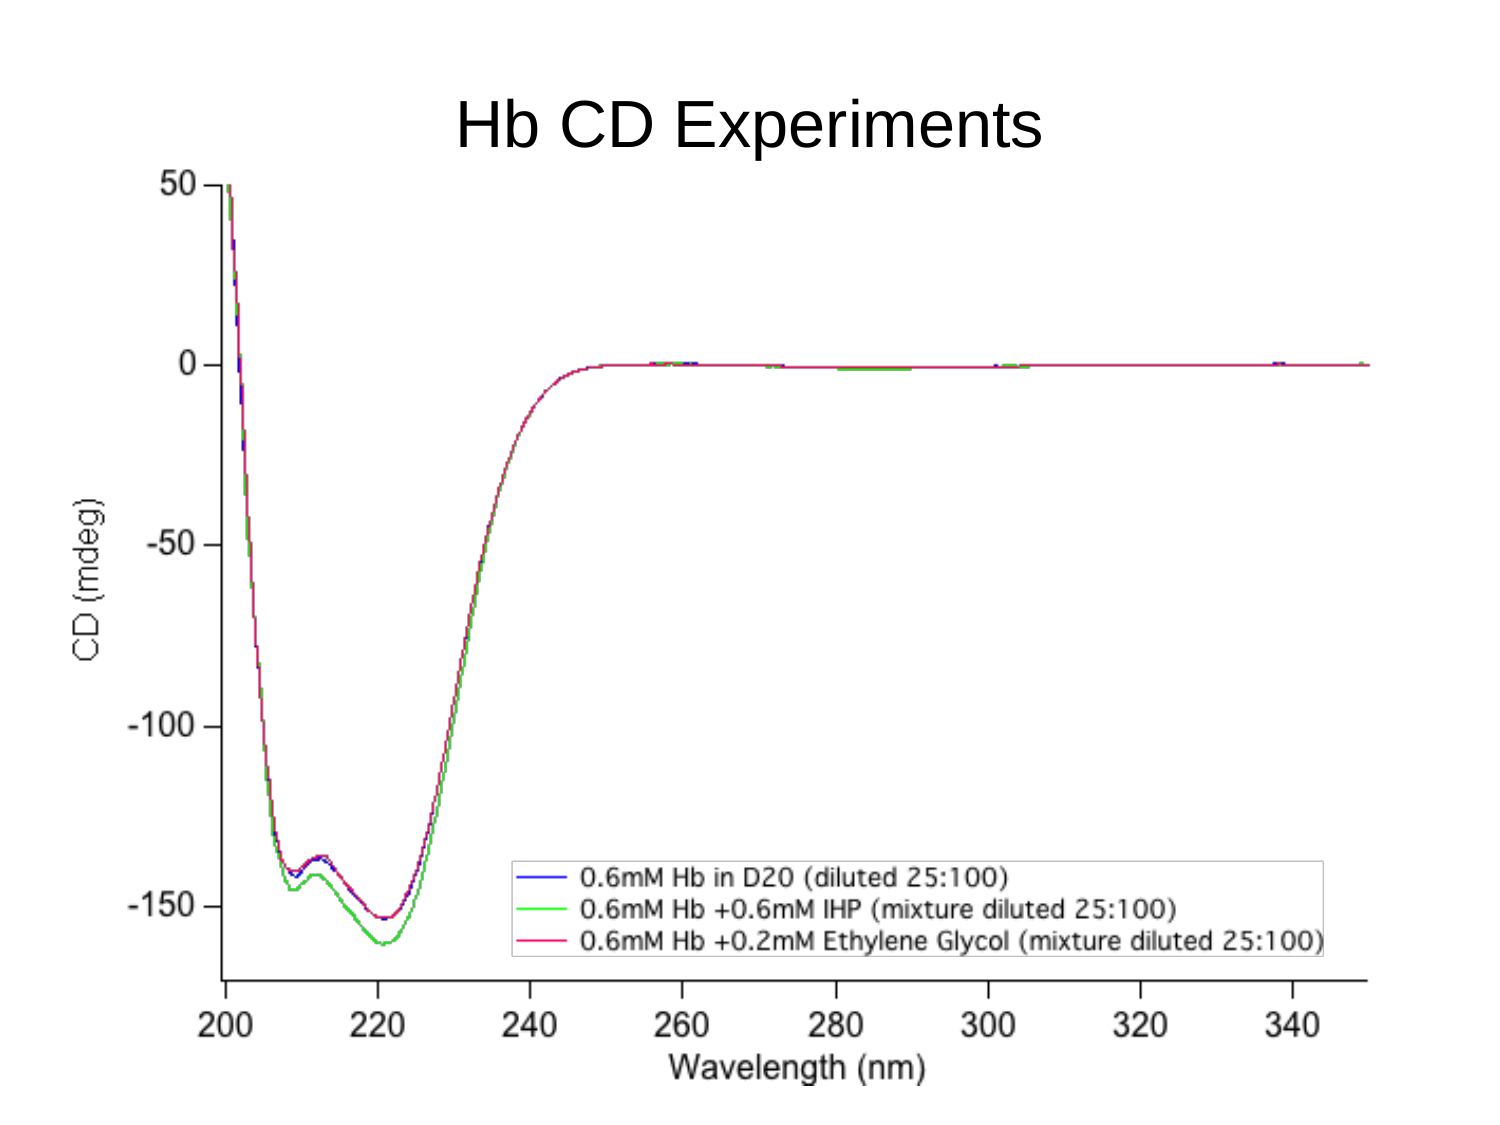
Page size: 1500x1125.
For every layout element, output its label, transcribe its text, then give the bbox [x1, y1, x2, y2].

picture [68, 149, 1438, 1086]
text_box Hb CD Experiments [112, 0, 1388, 148]
